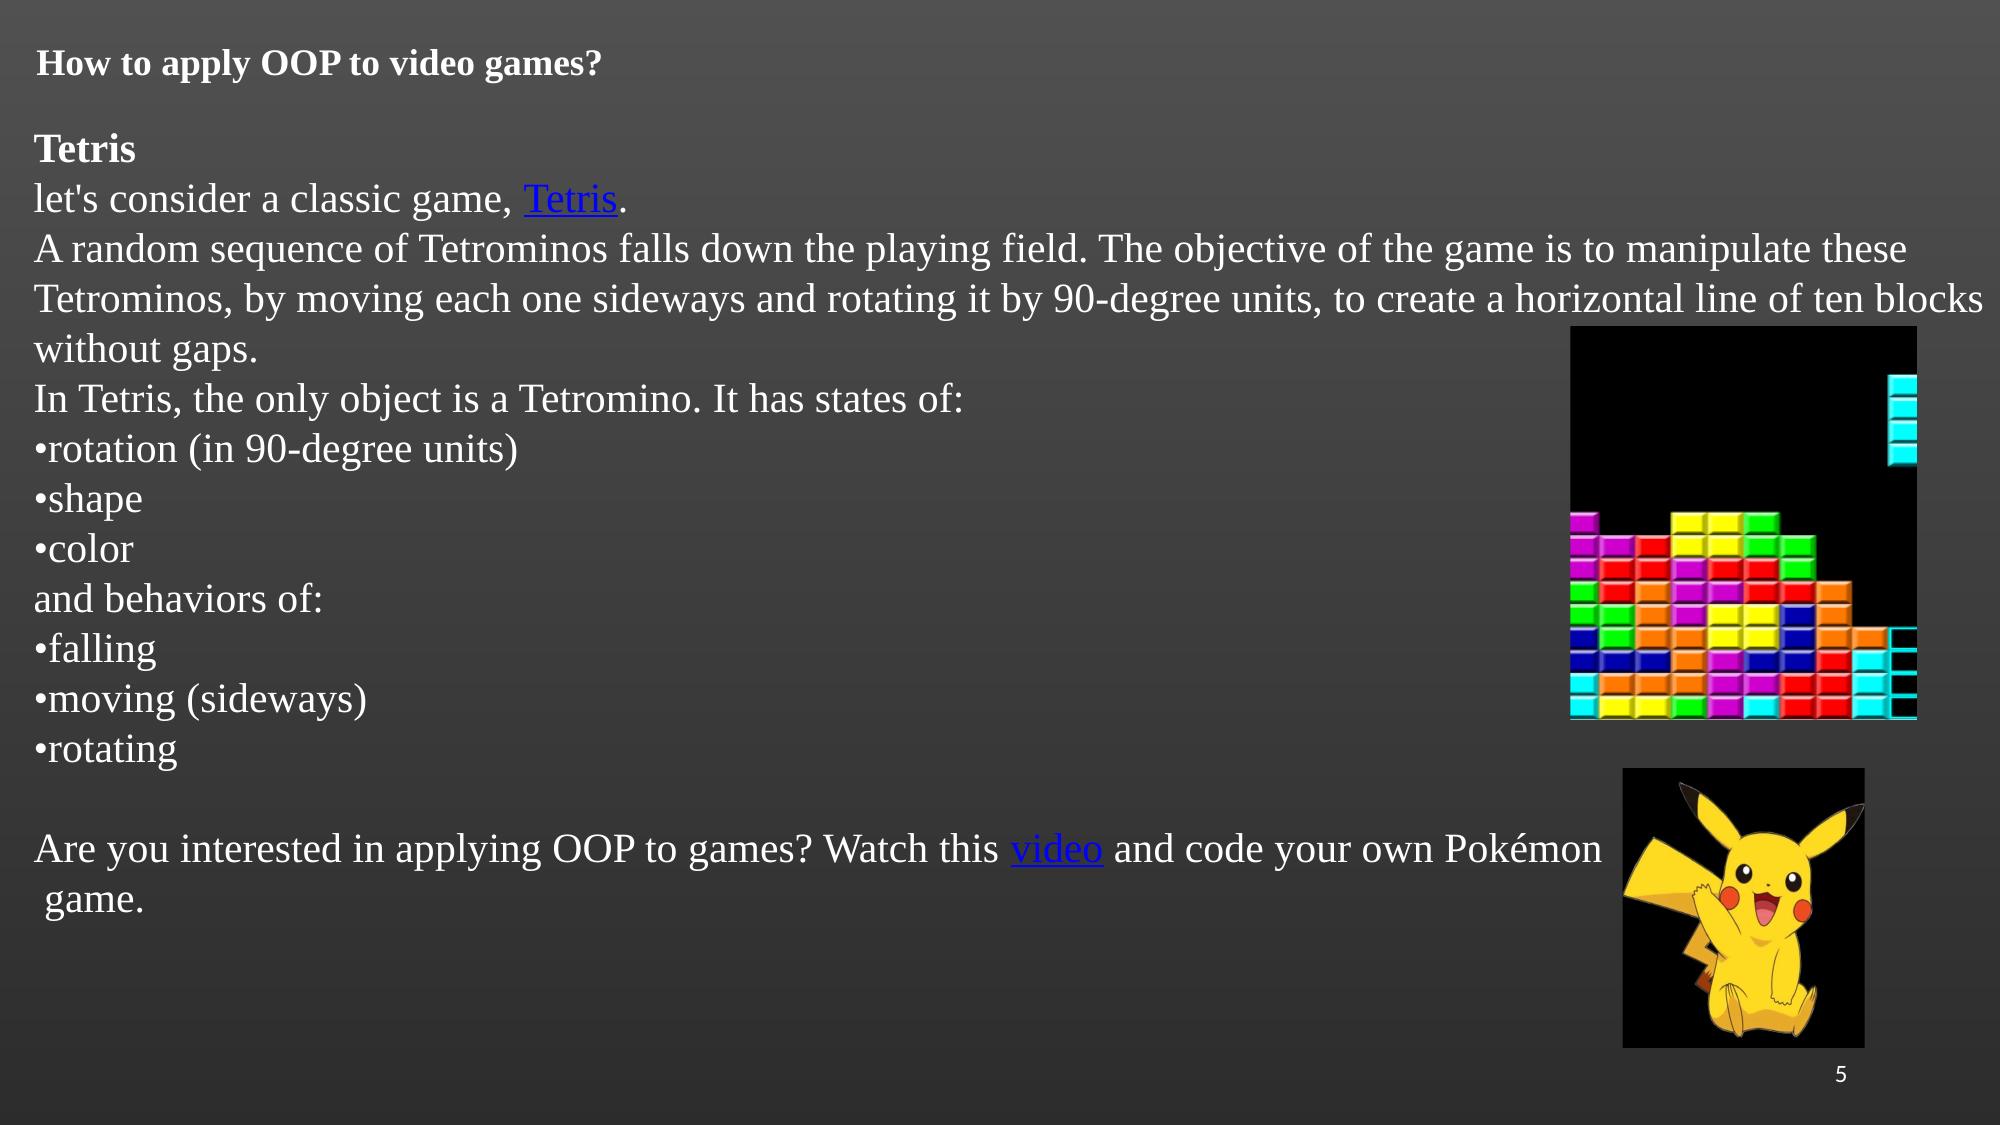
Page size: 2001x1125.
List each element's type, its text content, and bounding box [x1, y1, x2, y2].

slide_number 5 [1412, 1042, 1863, 1103]
picture [1570, 326, 1917, 720]
picture [1622, 768, 1865, 1048]
text_box How to apply OOP to video games? [21, 30, 629, 91]
text_box Tetris let's consider a classic game, Tetris. A random sequence of Tetrominos falls down the playing field. The objective of the game is to manipulate these Tetrominos, by moving each one sideways and rotating it by 90-degree units, to create a horizontal line of ten blocks without gaps. In Tetris, the only object is a Tetromino. It has states of: •rotation (in 90-degree units) •shape •color and behaviors of: •falling •moving (sideways) •rotating Are you interested in applying OOP to games? Watch this video and code your own Pokémon game. [18, 113, 2000, 929]
